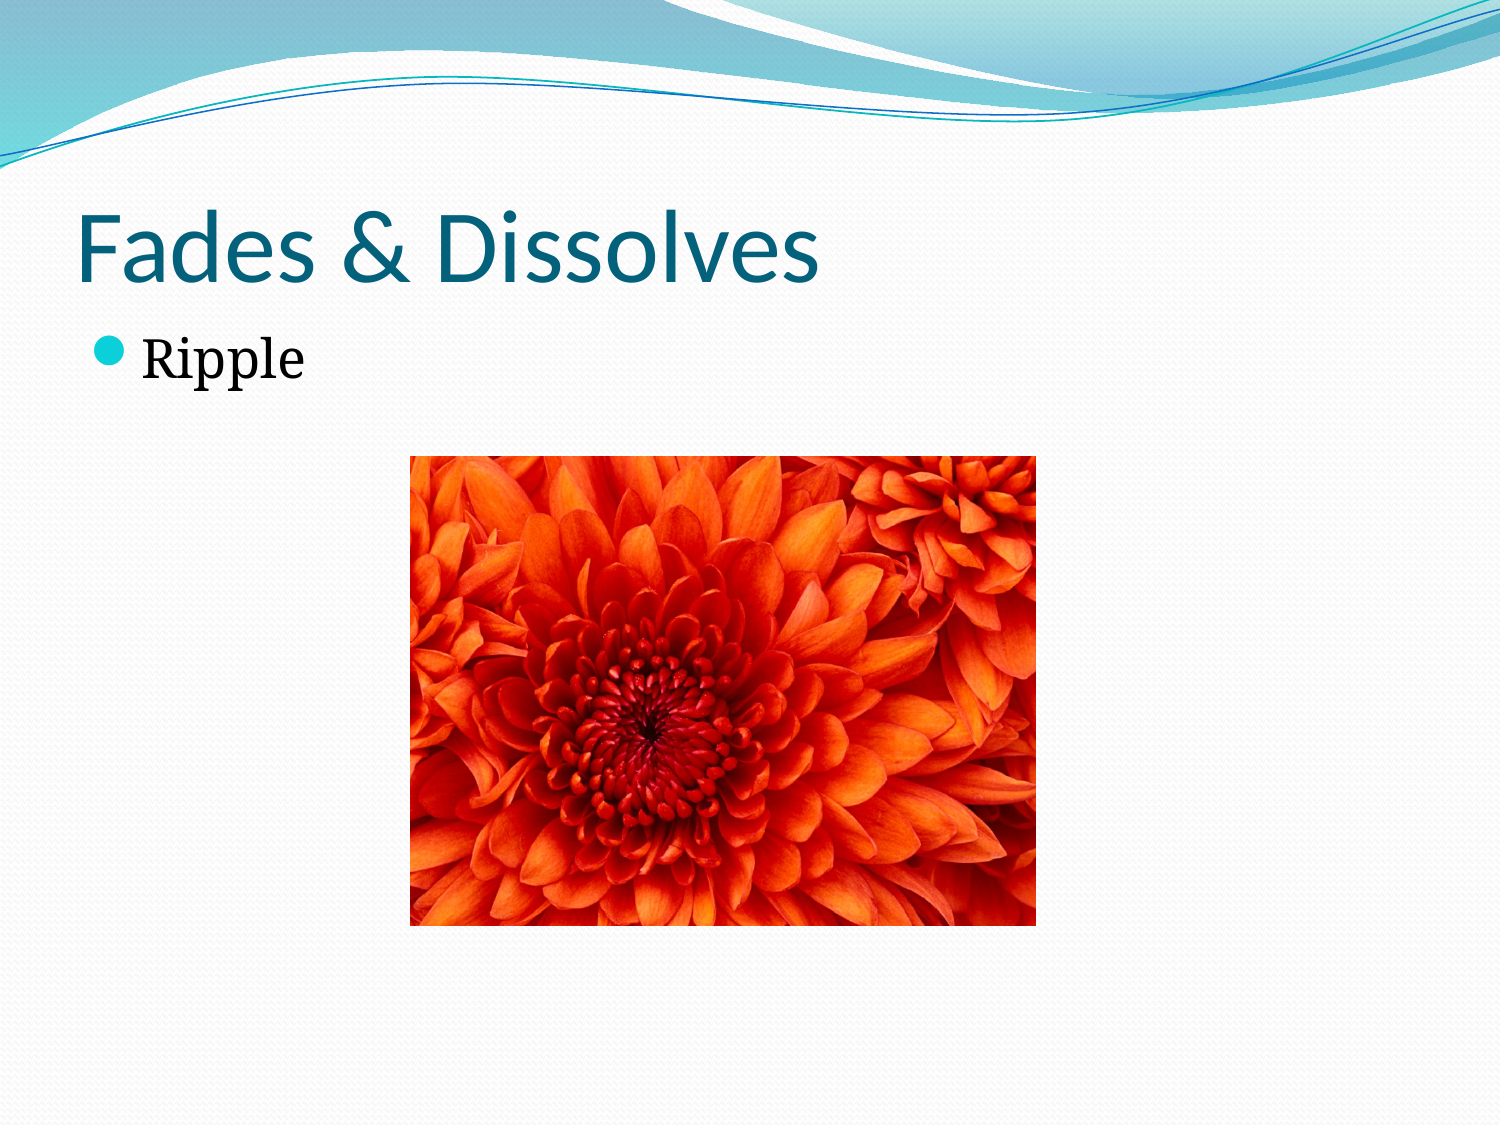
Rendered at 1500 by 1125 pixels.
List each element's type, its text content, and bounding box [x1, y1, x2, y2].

title Fades & Dissolves [75, 115, 1425, 303]
list Ripple [75, 317, 1425, 1038]
picture [409, 456, 1036, 926]
